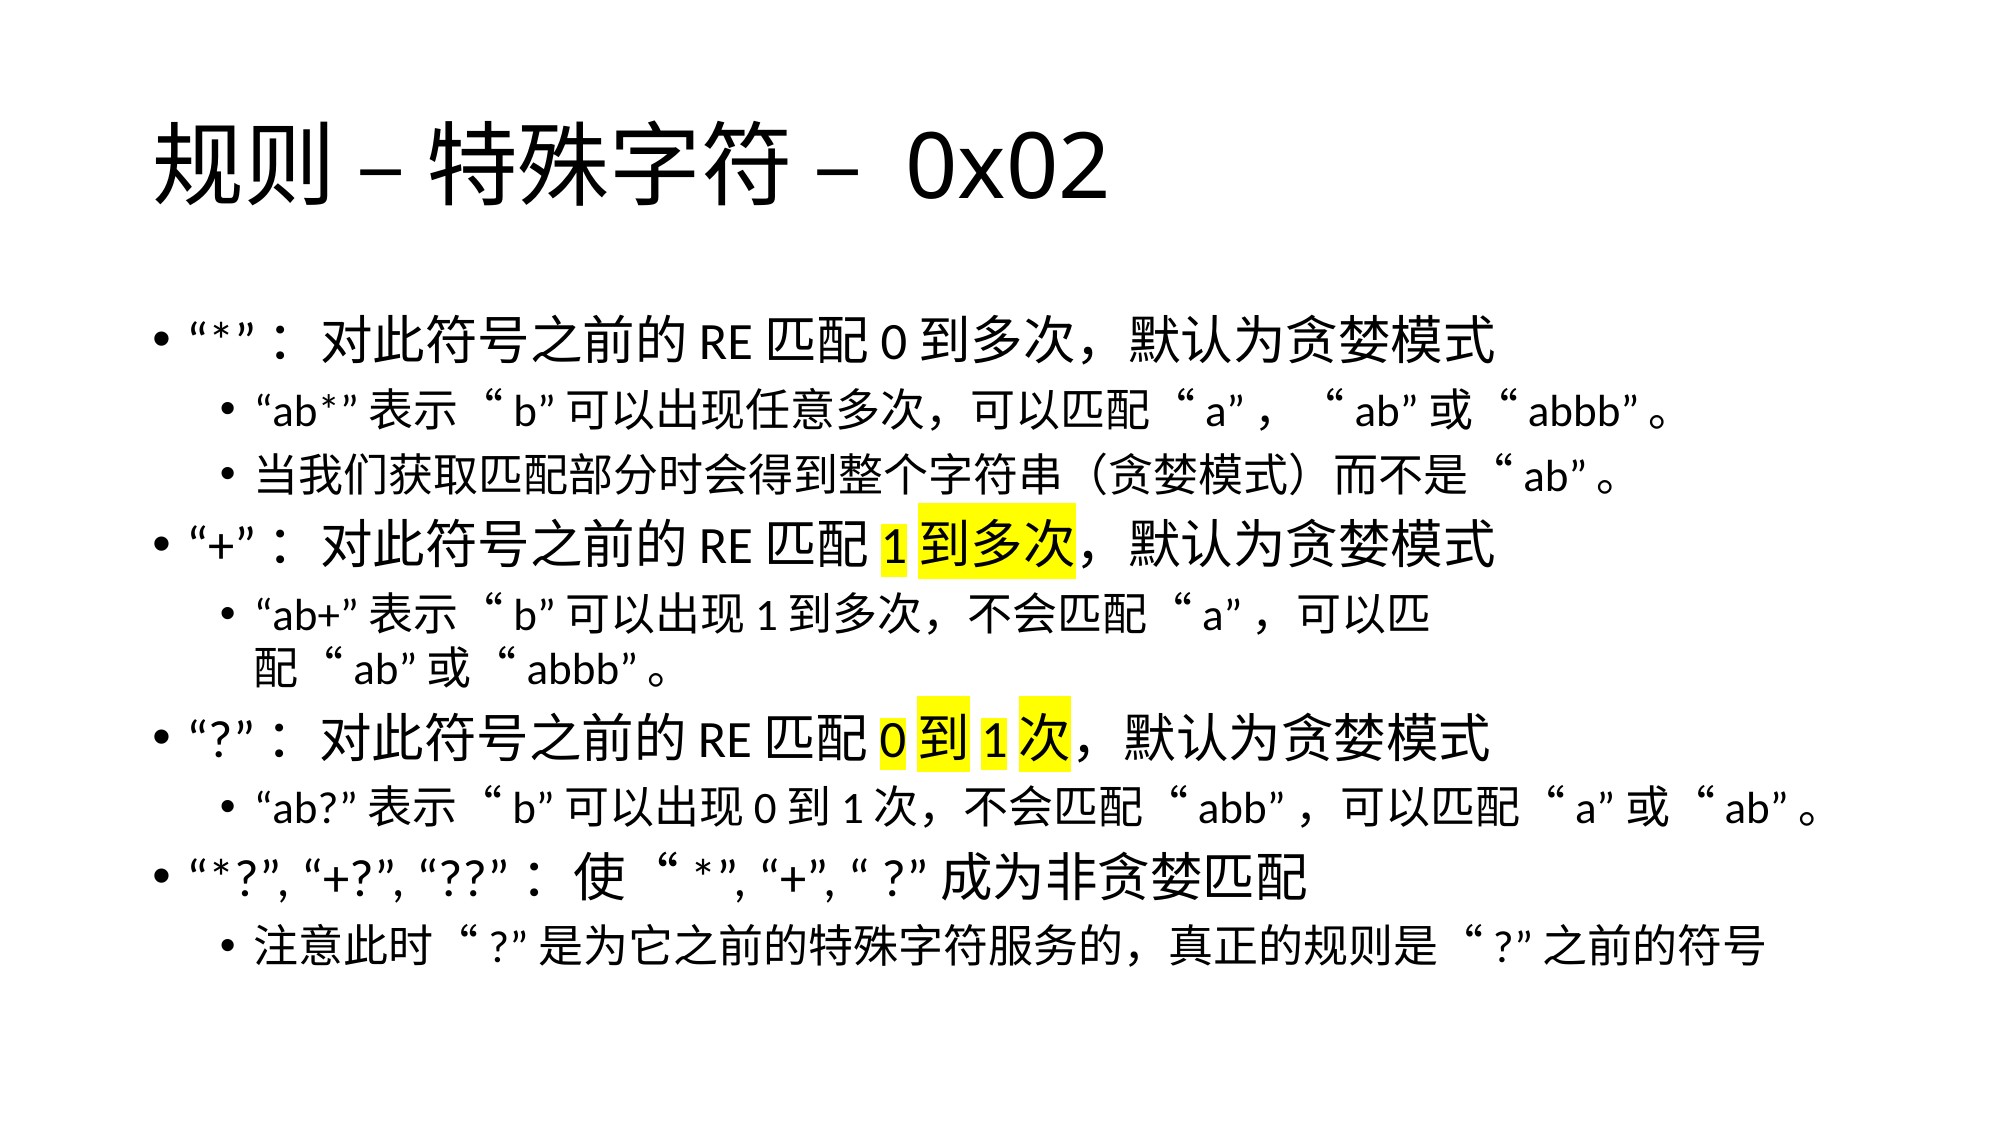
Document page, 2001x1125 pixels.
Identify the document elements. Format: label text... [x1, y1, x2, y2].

list “*”：对此符号之前的RE匹配0到多次，默认为贪婪模式 “ab*”表示“b”可以出现任意多次，可以匹配“a”，“ab”或“abbb”。 当我们获取匹配部分时会得到整个字符串（贪婪模式）而不是“ab”。 “+”：对此符号之前的RE匹配1到多次，默认为贪婪模式 “ab+”表示“b”可以出现1到多次，不会匹配“a”，可以匹配“ab”或“abbb”。 “?”：对此符号之前的RE匹配0到1次，默认为贪婪模式 “ab?”表示“b”可以出现0到1次，不会匹配“abb”，可以匹配“a”或“ab”。 “*?”, “+?”, “??”：使“*”, “+”, “ ?”成为非贪婪匹配 注意此时“?”是为它之前的特殊字符服务的，真正的规则是“?”之前的符号 [137, 299, 1863, 1014]
title 规则 – 特殊字符 – 0x02 [137, 59, 1863, 278]
